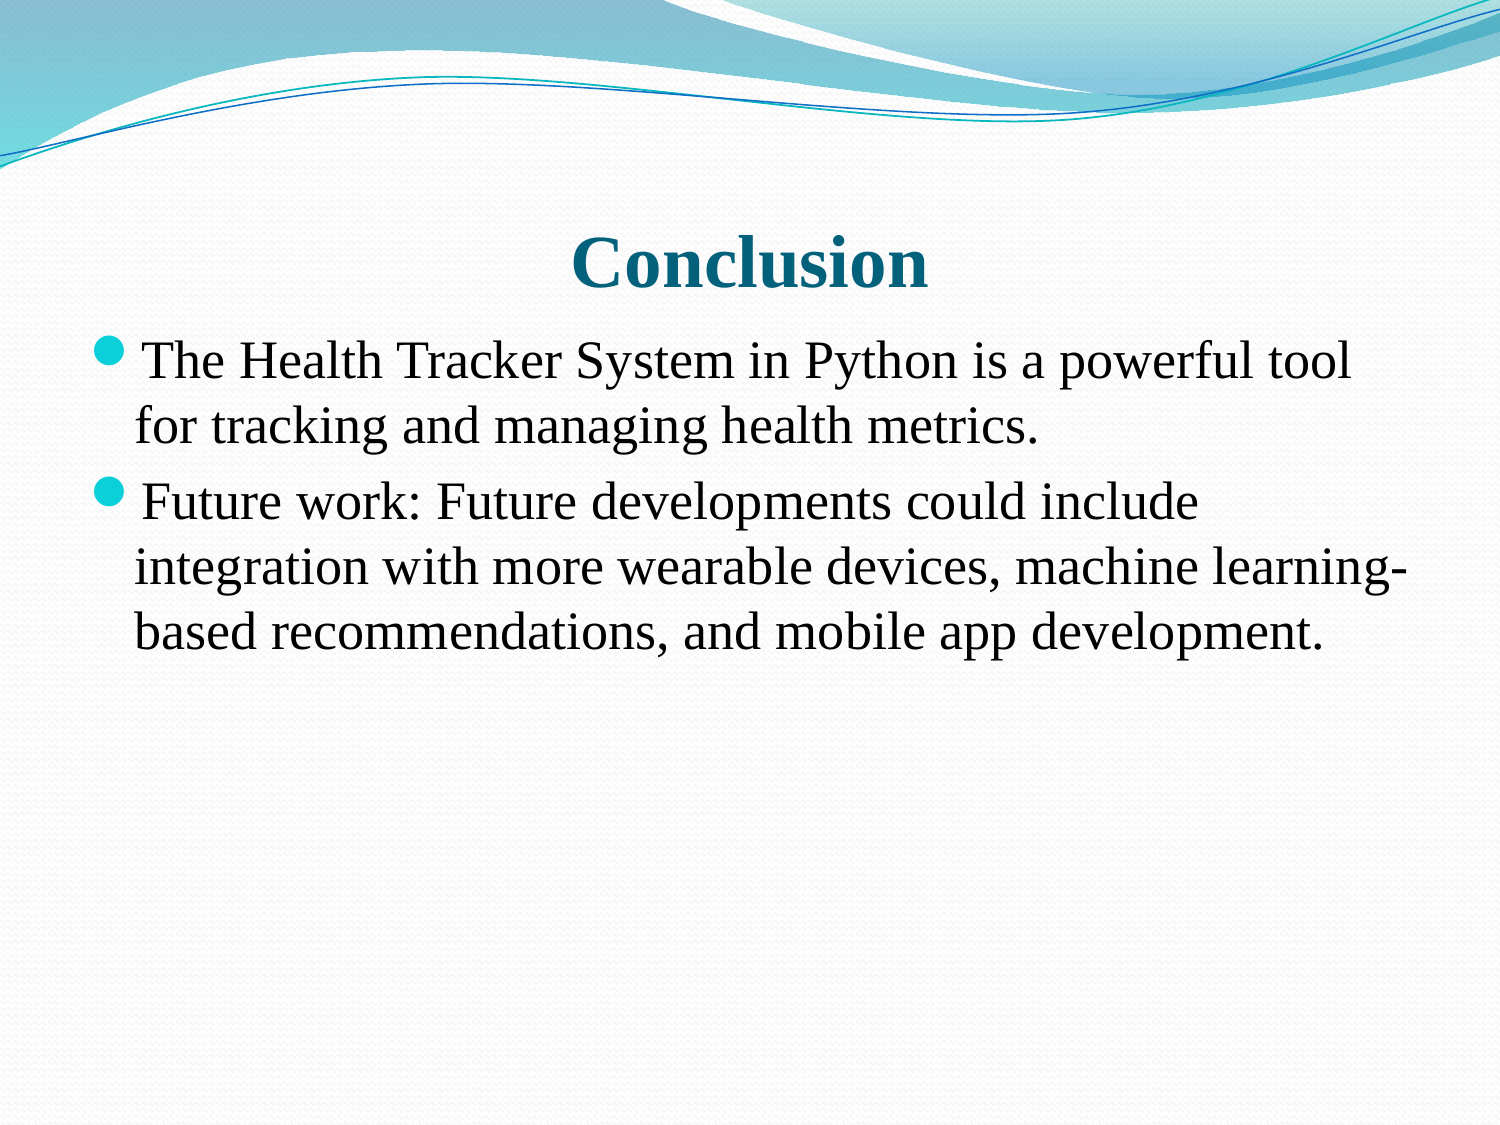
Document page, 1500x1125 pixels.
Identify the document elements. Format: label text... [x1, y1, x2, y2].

list The Health Tracker System in Python is a powerful tool for tracking and managing health metrics. Future work: Future developments could include integration with more wearable devices, machine learning-based recommendations, and mobile app development. [75, 317, 1425, 1038]
title Conclusion [75, 115, 1425, 303]
